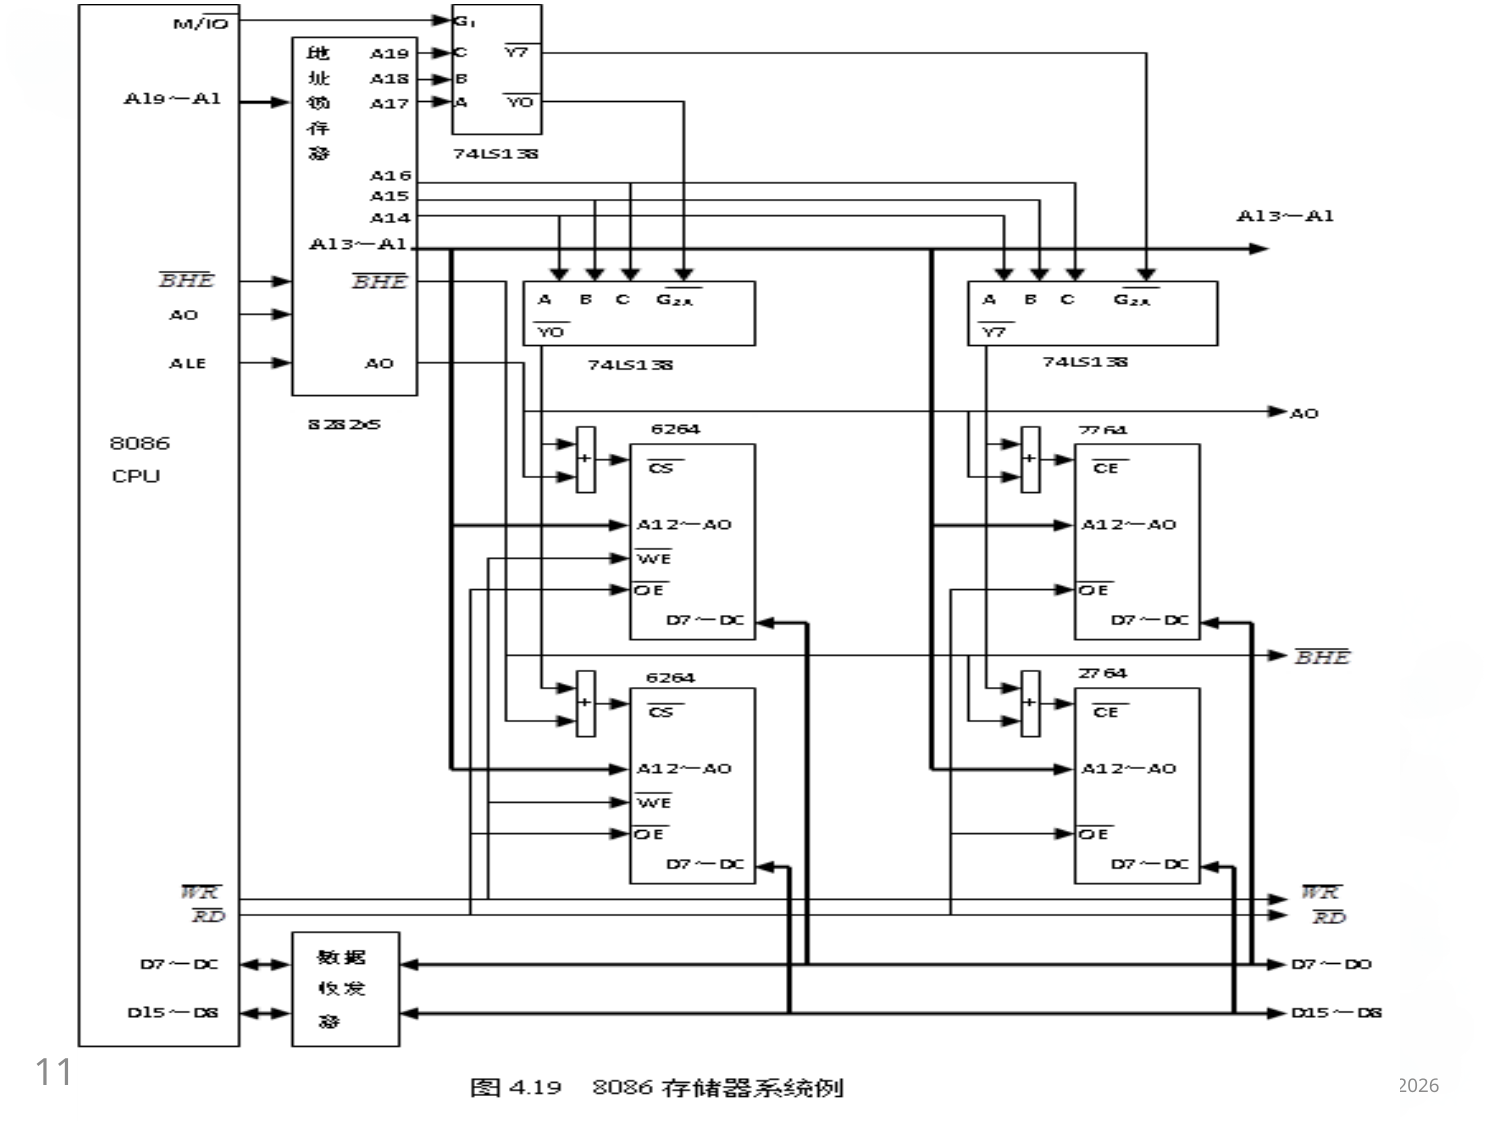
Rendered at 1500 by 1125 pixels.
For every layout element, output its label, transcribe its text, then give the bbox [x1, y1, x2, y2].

picture [76, 4, 1401, 1121]
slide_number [1405, 1046, 1455, 1107]
slide_number 11 [18, 1046, 71, 1107]
